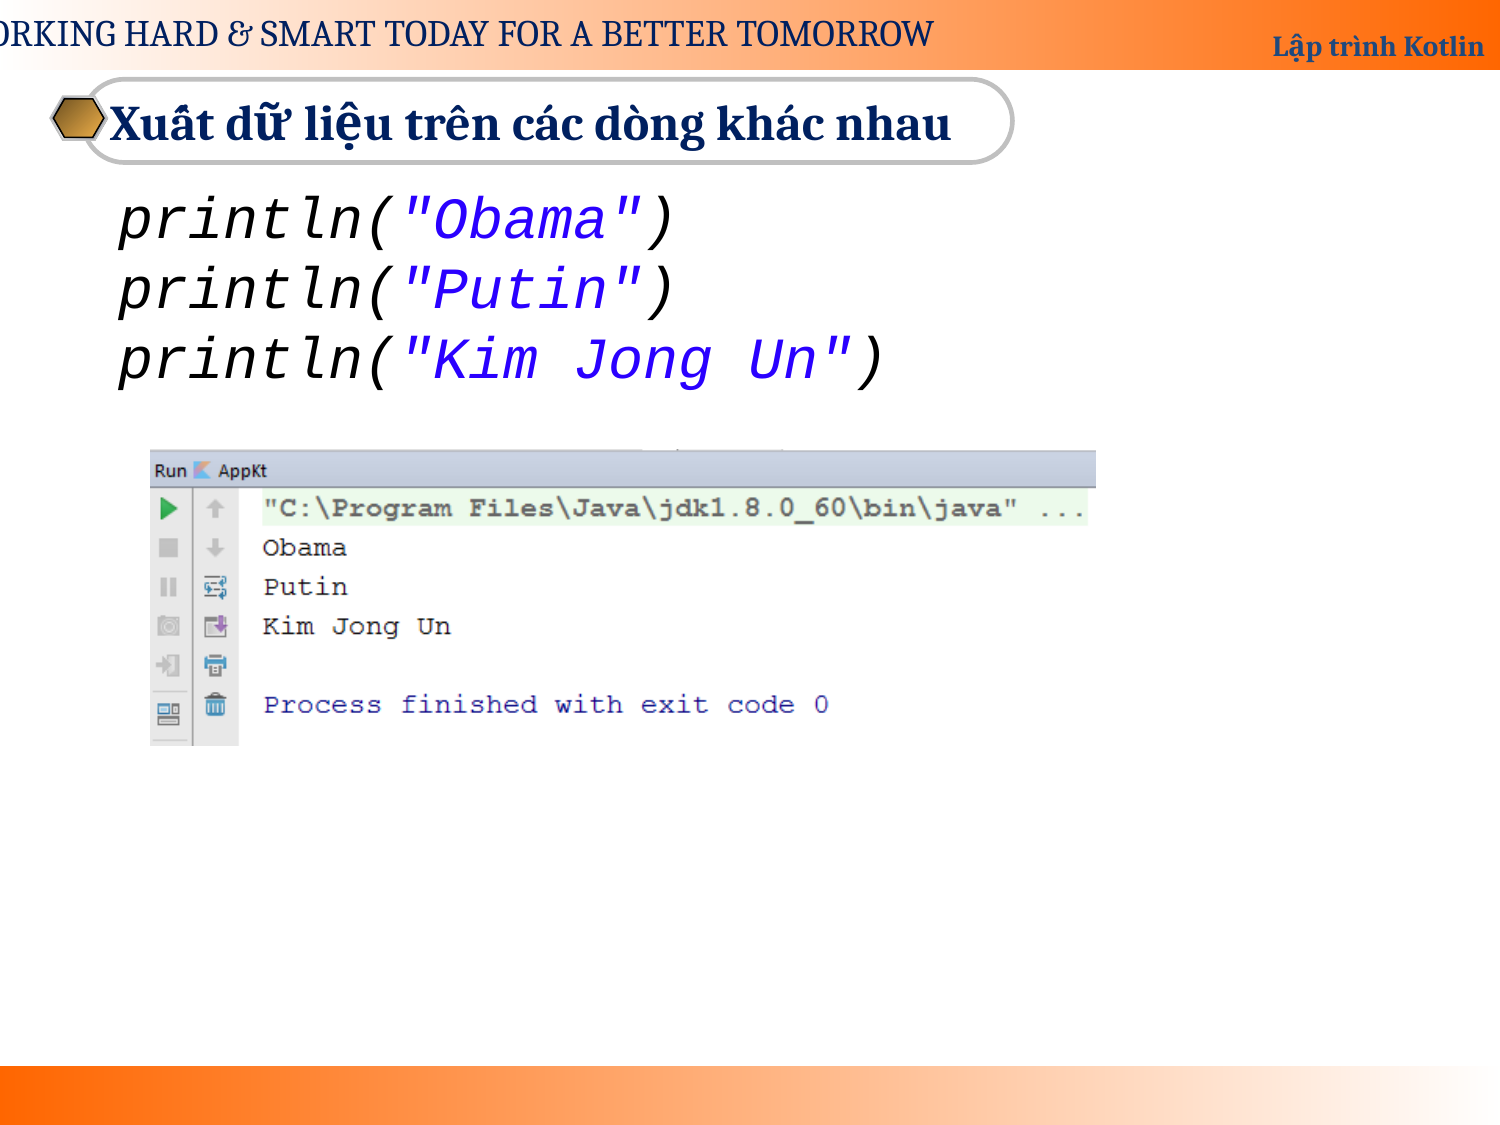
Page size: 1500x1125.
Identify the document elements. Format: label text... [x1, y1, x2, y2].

text_box println("Obama") println("Putin") println("Kim Jong Un") [103, 172, 1375, 398]
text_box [49, 78, 1013, 163]
picture [149, 449, 1096, 746]
